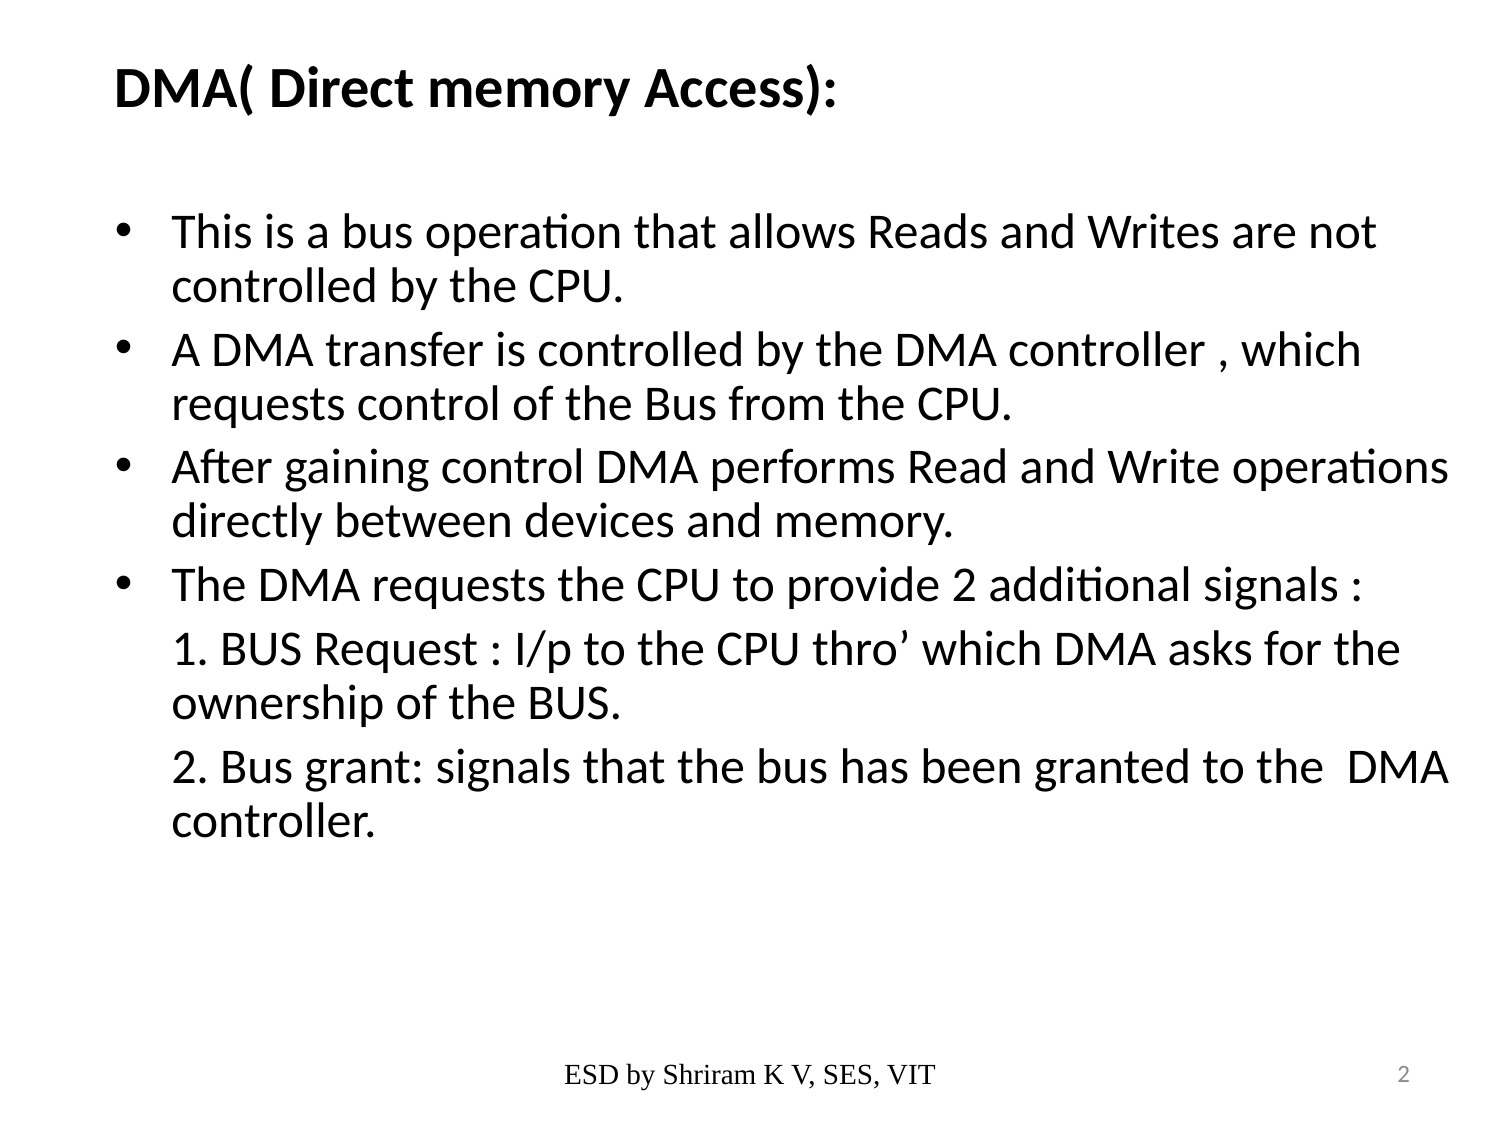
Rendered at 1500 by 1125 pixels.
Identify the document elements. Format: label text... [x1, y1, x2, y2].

slide_number 2 [1074, 1042, 1425, 1103]
footer ESD by Shriram K V, SES, VIT [512, 1042, 988, 1103]
list DMA( Direct memory Access): This is a bus operation that allows Reads and Writes are not controlled by the CPU. A DMA transfer is controlled by the DMA controller , which requests control of the Bus from the CPU. After gaining control DMA performs Read and Write operations directly between devices and memory. The DMA requests the CPU to provide 2 additional signals : 1. BUS Request : I/p to the CPU thro’ which DMA asks for the ownership of the BUS. 2. Bus grant: signals that the bus has been granted to the DMA controller. [99, 50, 1475, 1000]
